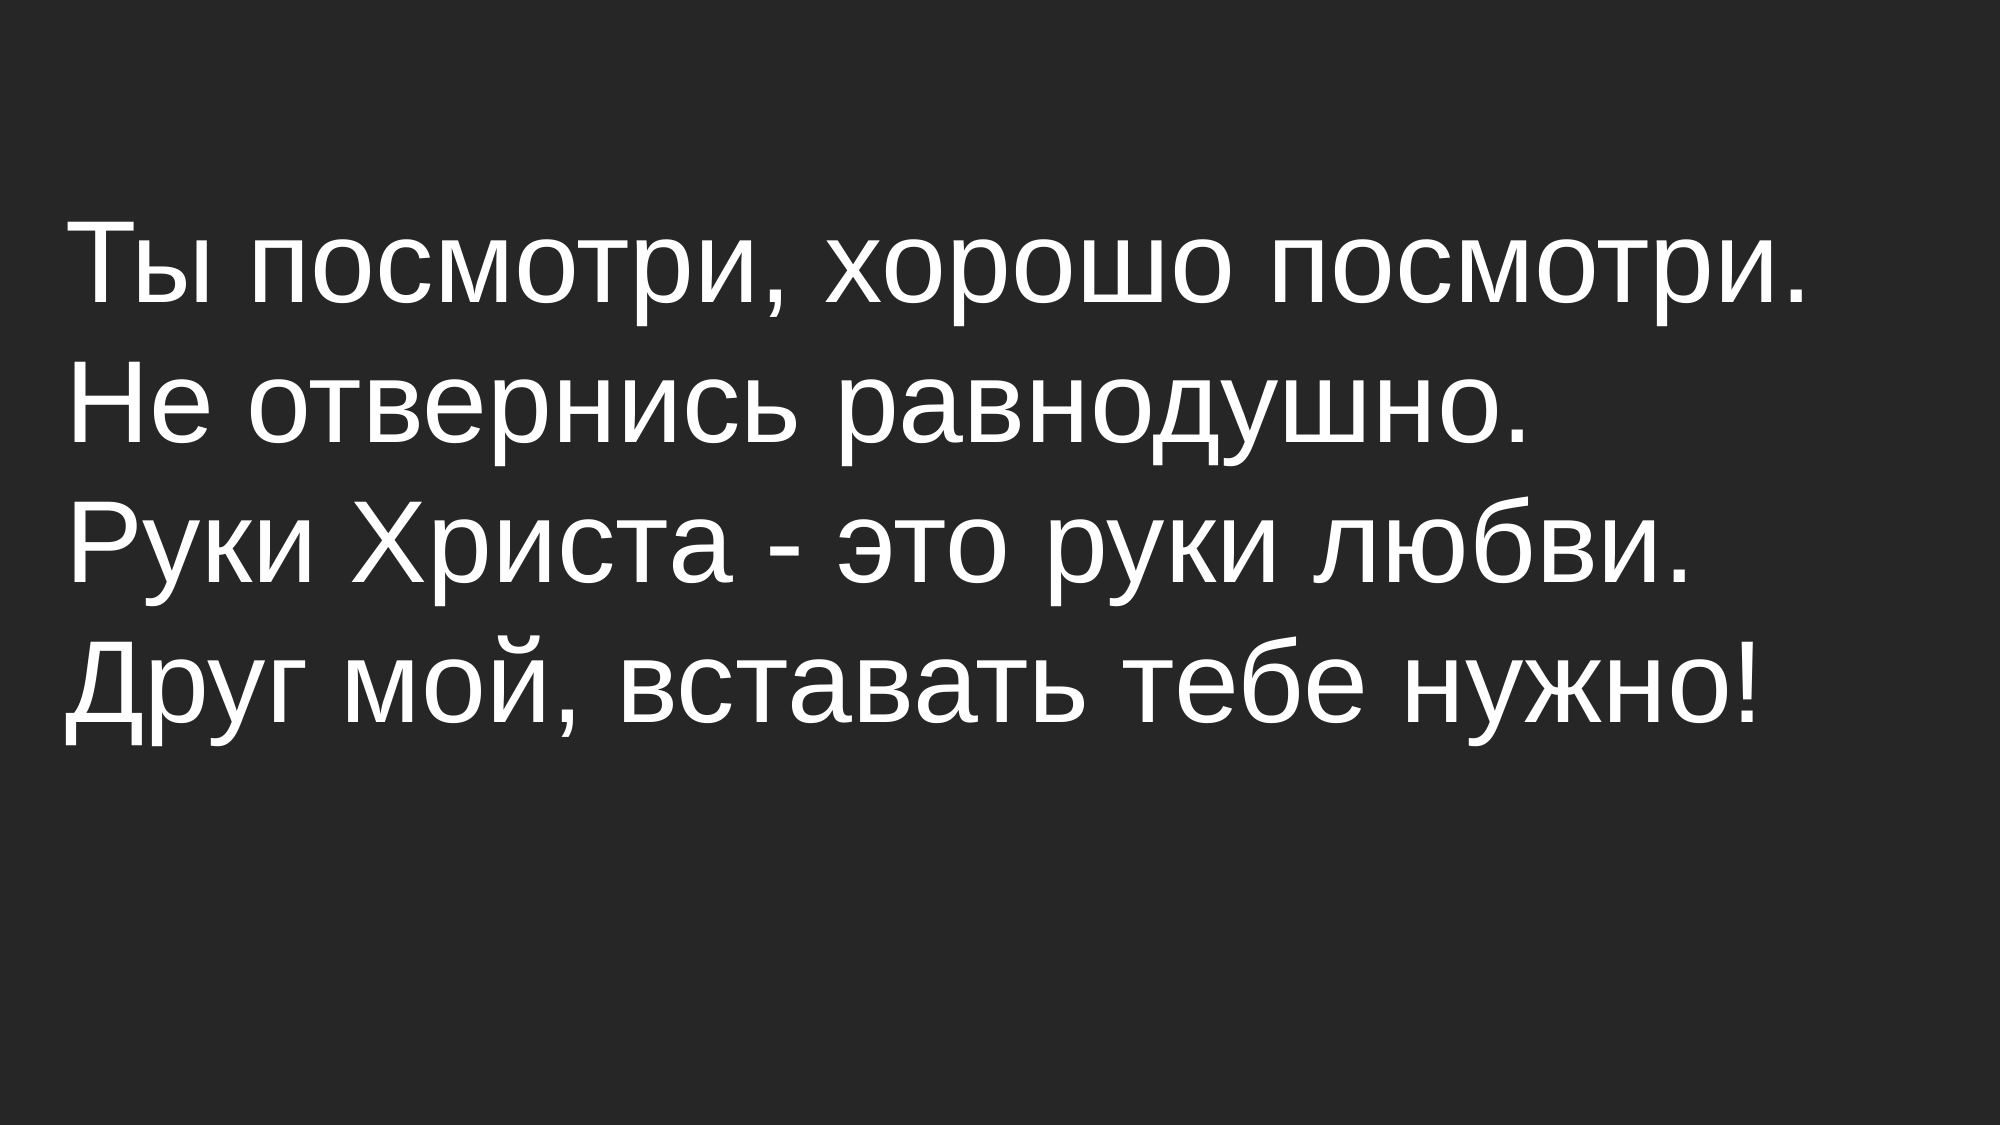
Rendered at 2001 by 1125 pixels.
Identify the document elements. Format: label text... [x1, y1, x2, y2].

title Ты посмотри, хорошо посмотри. Не отвернись равнодушно. Руки Христа - это руки любви. Друг мой, вставать тебе нужно! [50, 178, 1975, 1125]
